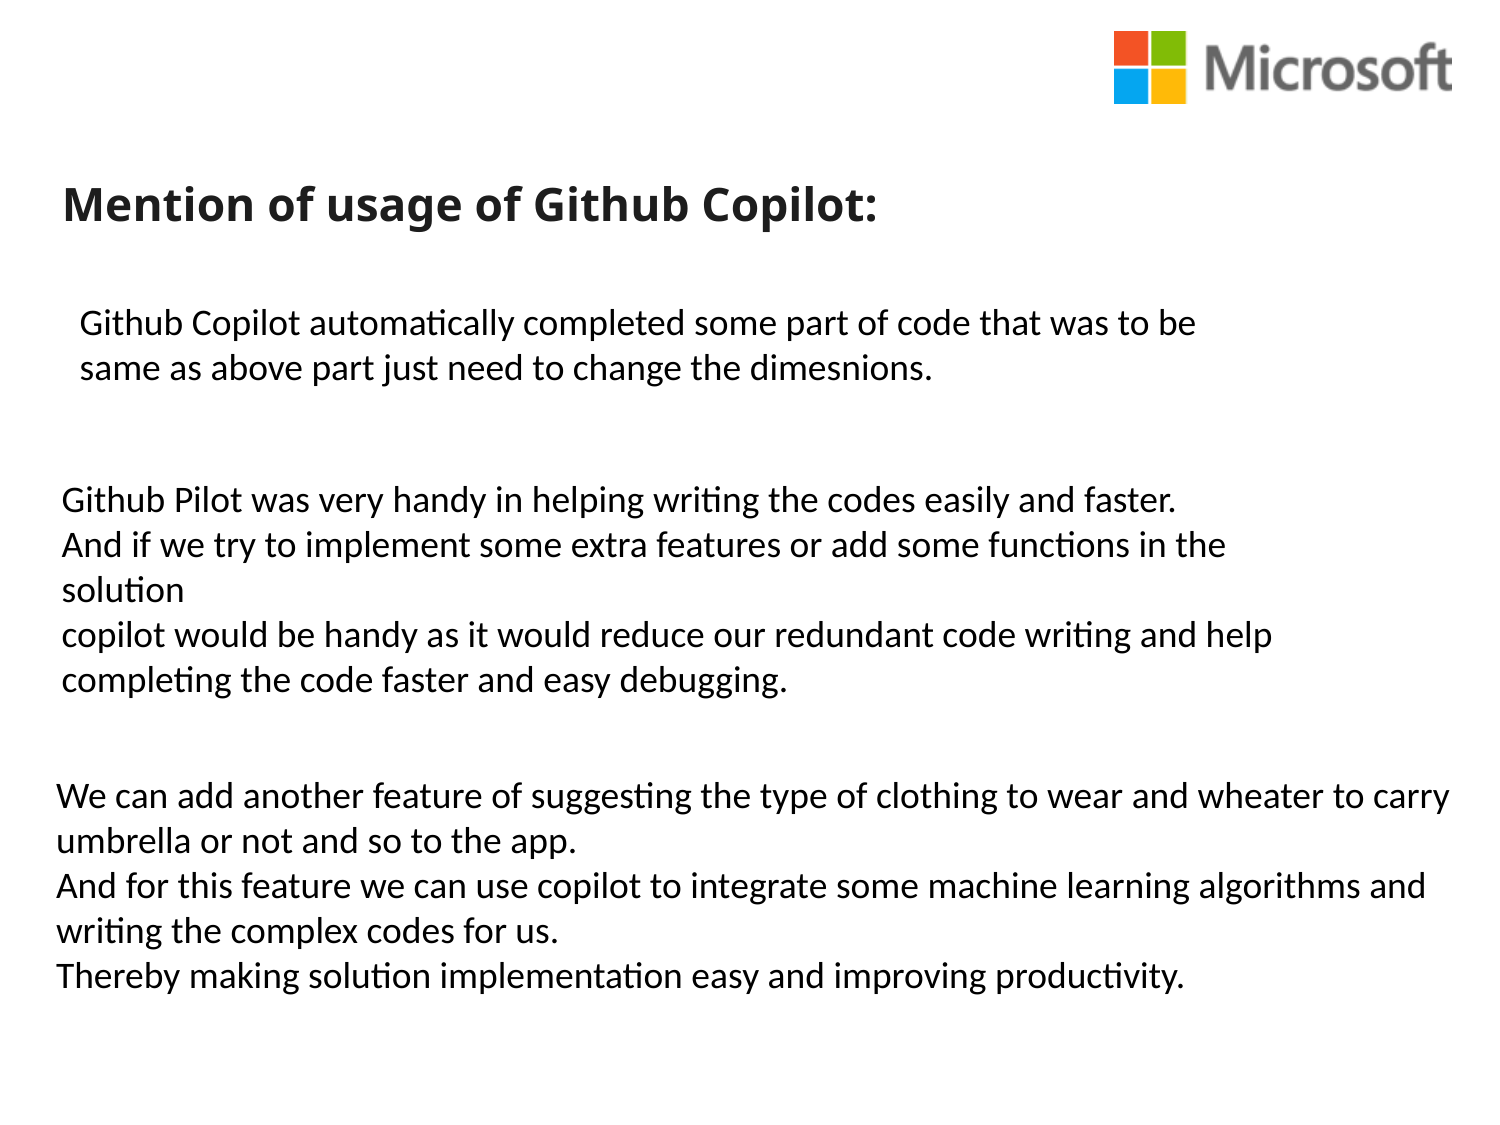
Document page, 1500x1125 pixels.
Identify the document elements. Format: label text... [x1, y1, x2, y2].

text_box Github Pilot was very handy in helping writing the codes easily and faster. And if we try to implement some extra features or add some functions in the solution copilot would be handy as it would reduce our redundant code writing and help completing the code faster and easy debugging. [46, 467, 1357, 708]
text_box We can add another feature of suggesting the type of clothing to wear and wheater to carry umbrella or not and so to the app. And for this feature we can use copilot to integrate some machine learning algorithms and writing the complex codes for us. Thereby making solution implementation easy and improving productivity. [41, 763, 1500, 1003]
text_box Github Copilot automatically completed some part of code that was to be same as above part just need to change the dimesnions. [64, 290, 1282, 396]
text_box Mention of usage of Github Copilot: [46, 152, 1445, 247]
picture [1113, 31, 1452, 104]
